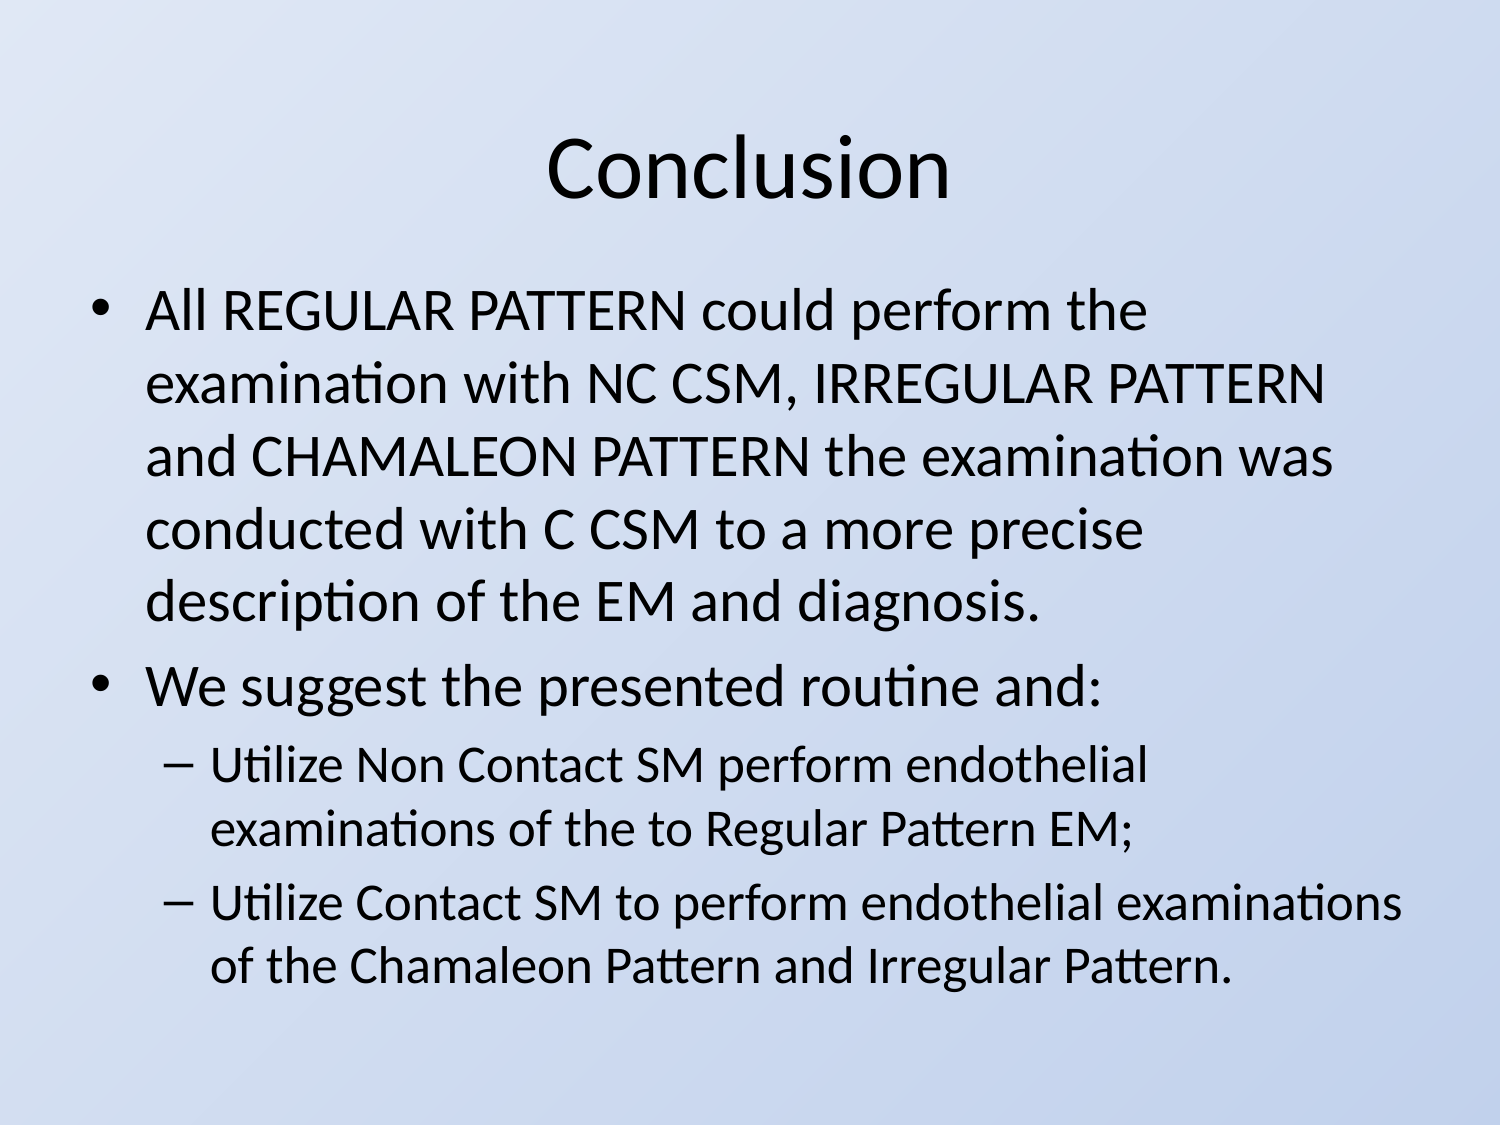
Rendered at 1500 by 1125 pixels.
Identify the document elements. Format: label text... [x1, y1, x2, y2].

title Conclusion [75, 67, 1425, 256]
list All REGULAR PATTERN could perform the examination with NC CSM, IRREGULAR PATTERN and CHAMALEON PATTERN the examination was conducted with C CSM to a more precise description of the EM and diagnosis. We suggest the presented routine and: Utilize Non Contact SM perform endothelial examinations of the to Regular Pattern EM; Utilize Contact SM to perform endothelial examinations of the Chamaleon Pattern and Irregular Pattern. [75, 262, 1425, 1059]
